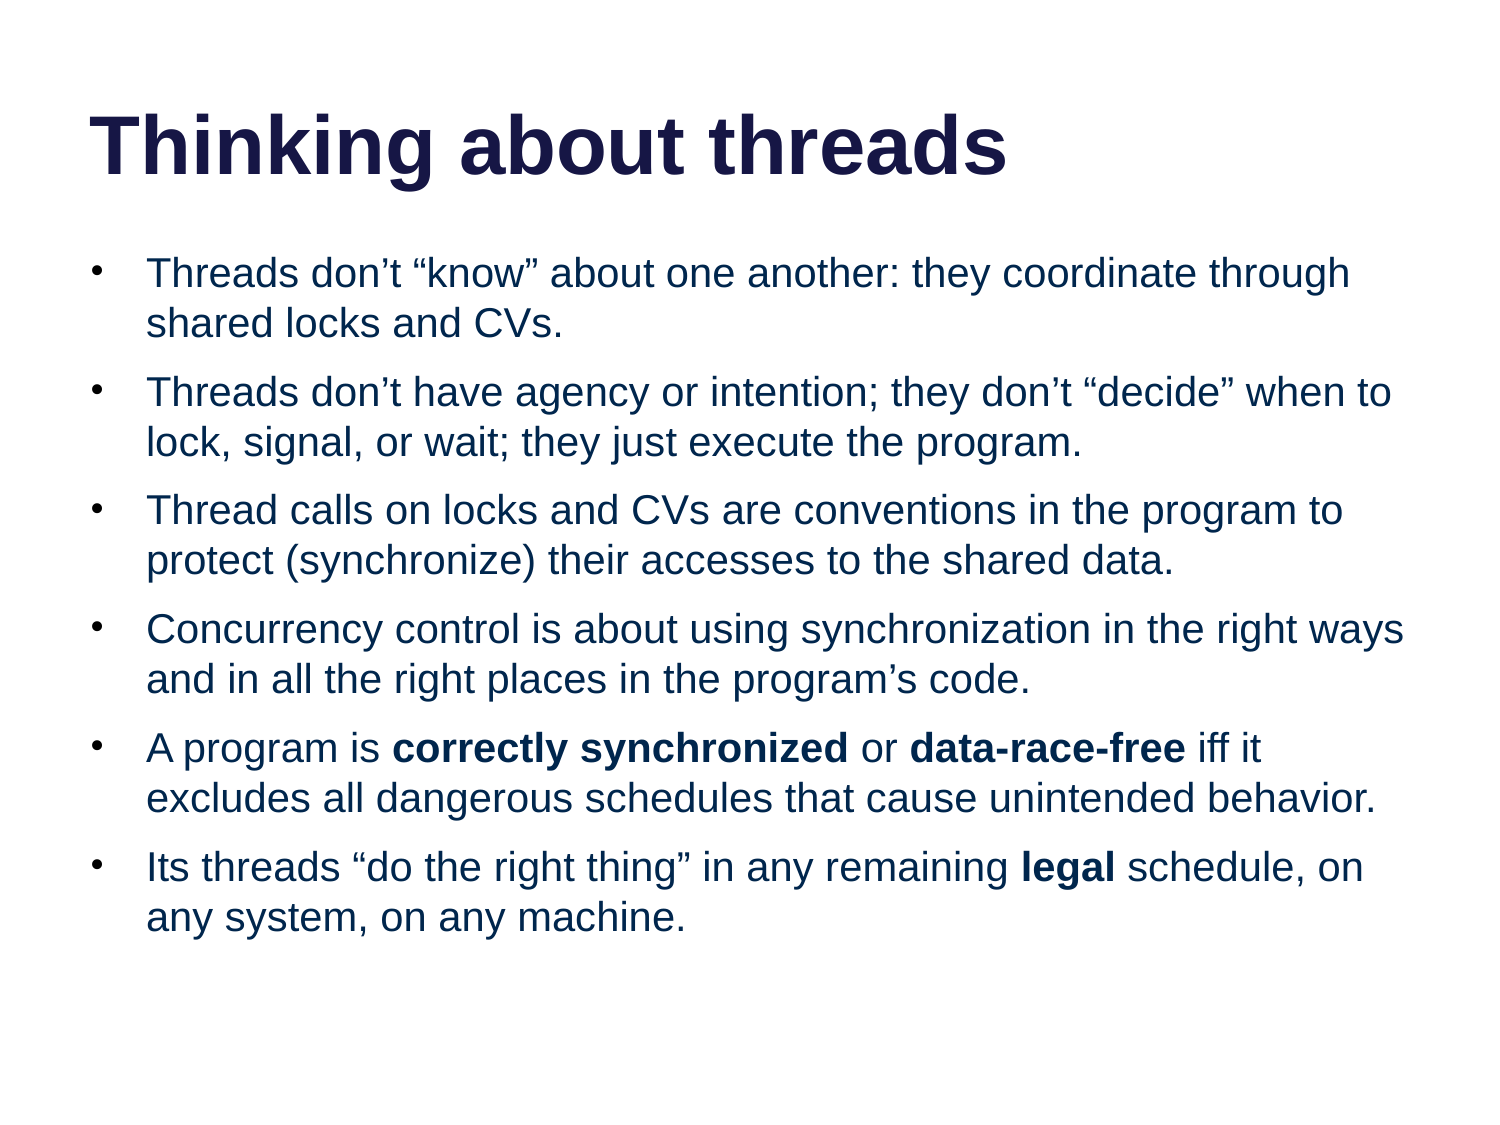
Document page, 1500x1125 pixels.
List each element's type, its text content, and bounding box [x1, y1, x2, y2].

list Threads don’t “know” about one another: they coordinate through shared locks and CVs. Threads don’t have agency or intention; they don’t “decide” when to lock, signal, or wait; they just execute the program. Thread calls on locks and CVs are conventions in the program to protect (synchronize) their accesses to the shared data. Concurrency control is about using synchronization in the right ways and in all the right places in the program’s code. A program is correctly synchronized or data-race-free iff it excludes all dangerous schedules that cause unintended behavior. Its threads “do the right thing” in any remaining legal schedule, on any system, on any machine. [75, 237, 1425, 913]
title Thinking about threads [75, 0, 1425, 200]
